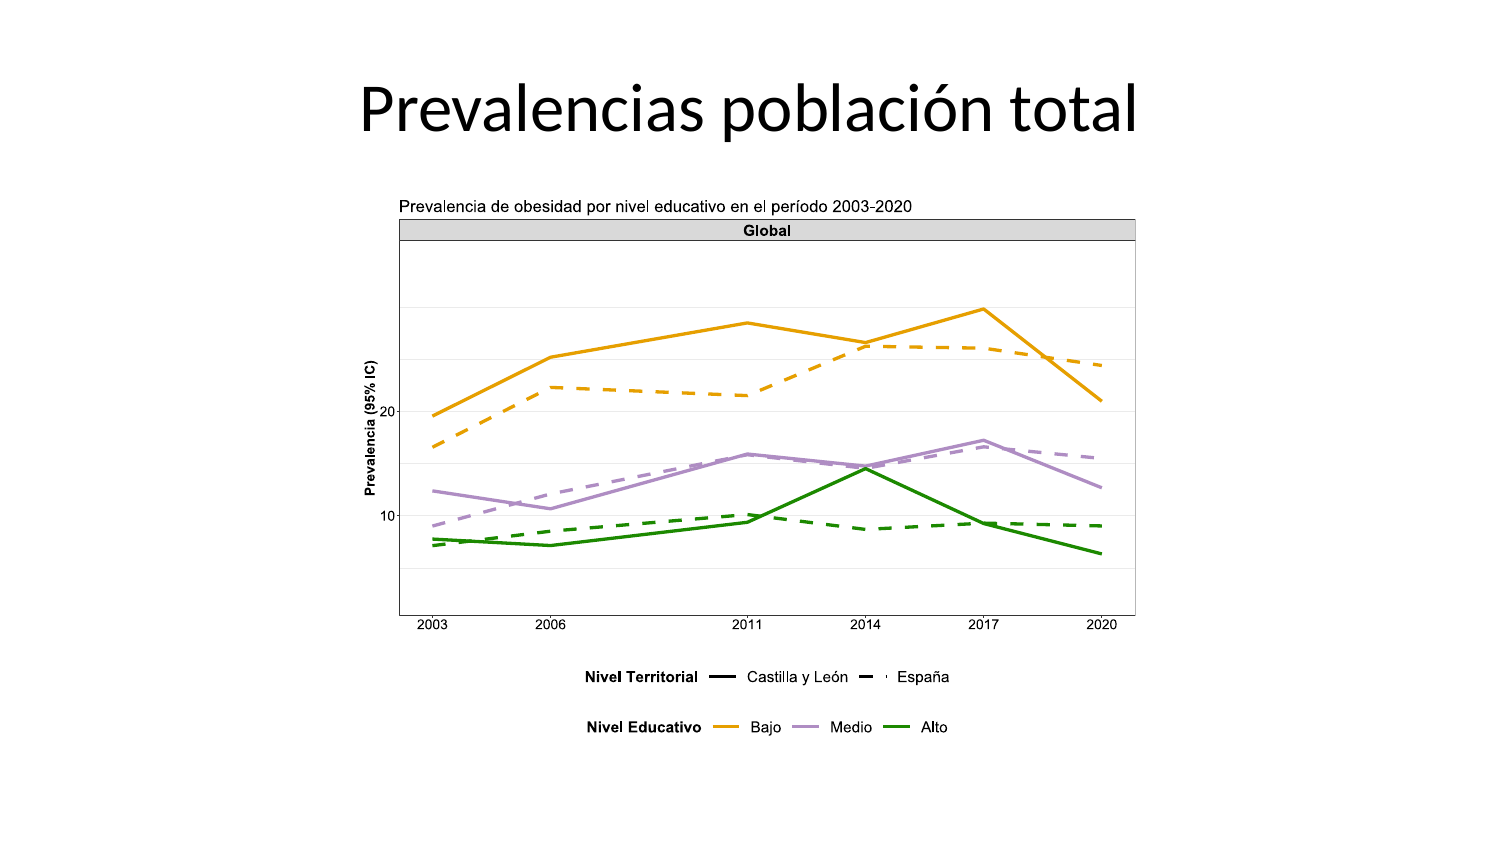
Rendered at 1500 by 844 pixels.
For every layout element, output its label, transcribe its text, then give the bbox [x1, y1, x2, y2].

picture [360, 195, 1140, 753]
title Prevalencias población total [75, 33, 1425, 175]
